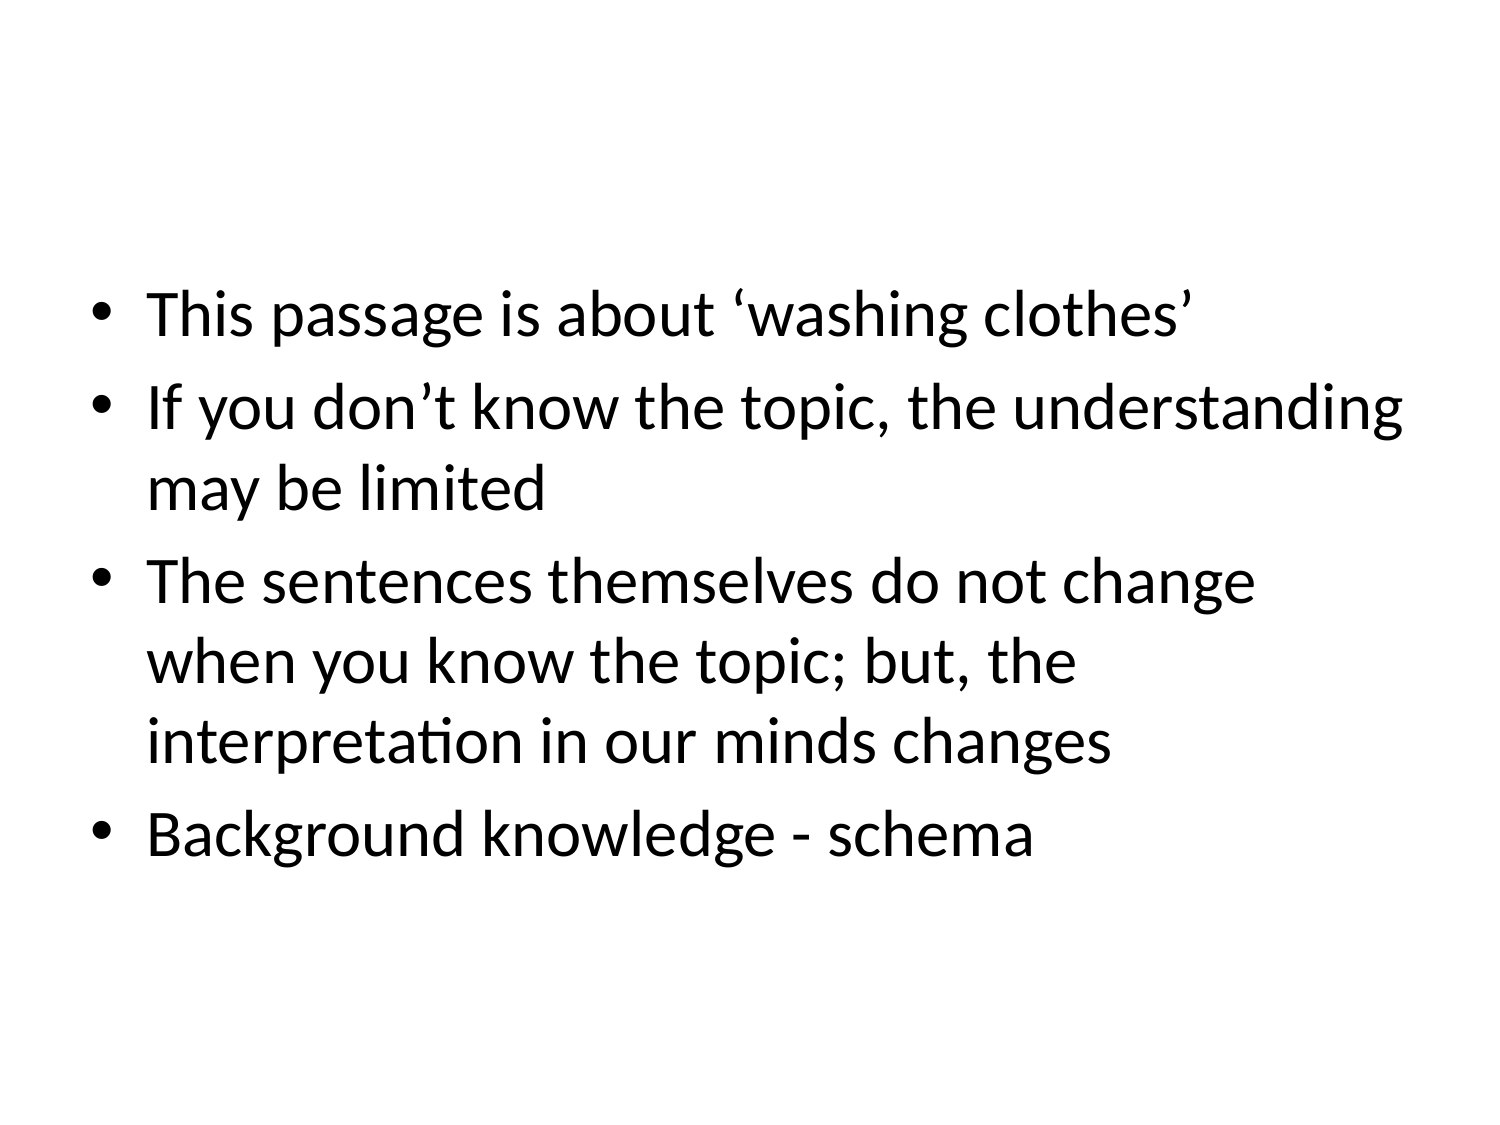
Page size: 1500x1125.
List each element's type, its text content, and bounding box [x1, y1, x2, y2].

list This passage is about ‘washing clothes’ If you don’t know the topic, the understanding may be limited The sentences themselves do not change when you know the topic; but, the interpretation in our minds changes Background knowledge - schema [75, 262, 1425, 1005]
